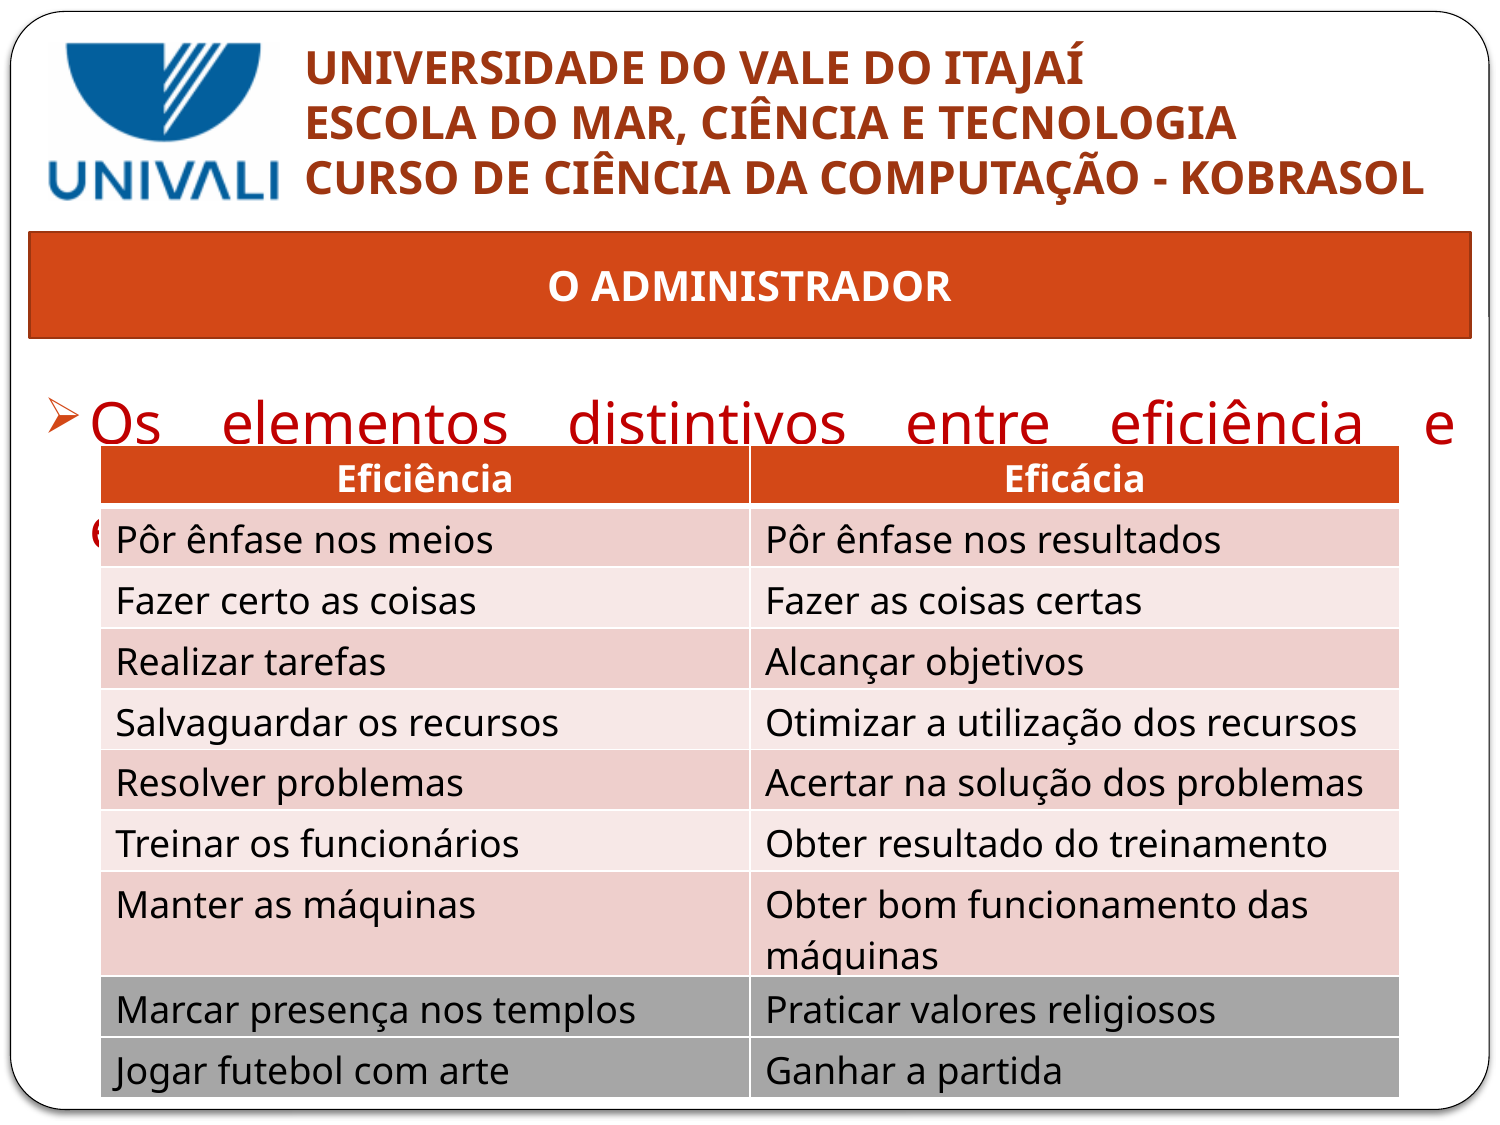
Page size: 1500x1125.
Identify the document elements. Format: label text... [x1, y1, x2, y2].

table_cell Manter as máquinas [101, 872, 749, 975]
list Os elementos distintivos entre eficiência e eficácia [29, 344, 1471, 1094]
table_cell Treinar os funcionários [101, 811, 749, 870]
picture [29, 30, 294, 216]
table_cell Resolver problemas [101, 750, 749, 809]
table_cell Otimizar a utilização dos recursos [751, 690, 1399, 749]
table_cell Salvaguardar os recursos [101, 690, 749, 749]
table_cell Pôr ênfase nos resultados [751, 509, 1399, 566]
table_cell Ganhar a partida [751, 1038, 1399, 1097]
text_box O ADMINISTRADOR [28, 231, 1472, 339]
table_cell Acertar na solução dos problemas [751, 750, 1399, 809]
table_cell Obter resultado do treinamento [751, 811, 1399, 870]
table_cell Marcar presença nos templos [101, 977, 749, 1036]
table_cell Fazer certo as coisas [101, 568, 749, 627]
table_cell Obter bom funcionamento das máquinas [751, 872, 1399, 975]
table_cell Realizar tarefas [101, 629, 749, 688]
text_box UNIVERSIDADE DO VALE DO ITAJAÍ ESCOLA DO MAR, CIÊNCIA E TECNOLOGIA CURSO DE CIÊNCIA DA COMPUTAÇÃO - KOBRASOL [296, 30, 1500, 211]
table_cell Praticar valores religiosos [751, 977, 1399, 1036]
table_header Eficácia [751, 446, 1399, 503]
table_cell Fazer as coisas certas [751, 568, 1399, 627]
table_cell Alcançar objetivos [751, 629, 1399, 688]
table_header Eficiência [101, 446, 749, 503]
table_cell Pôr ênfase nos meios [101, 509, 749, 566]
table_cell Jogar futebol com arte [101, 1038, 749, 1097]
